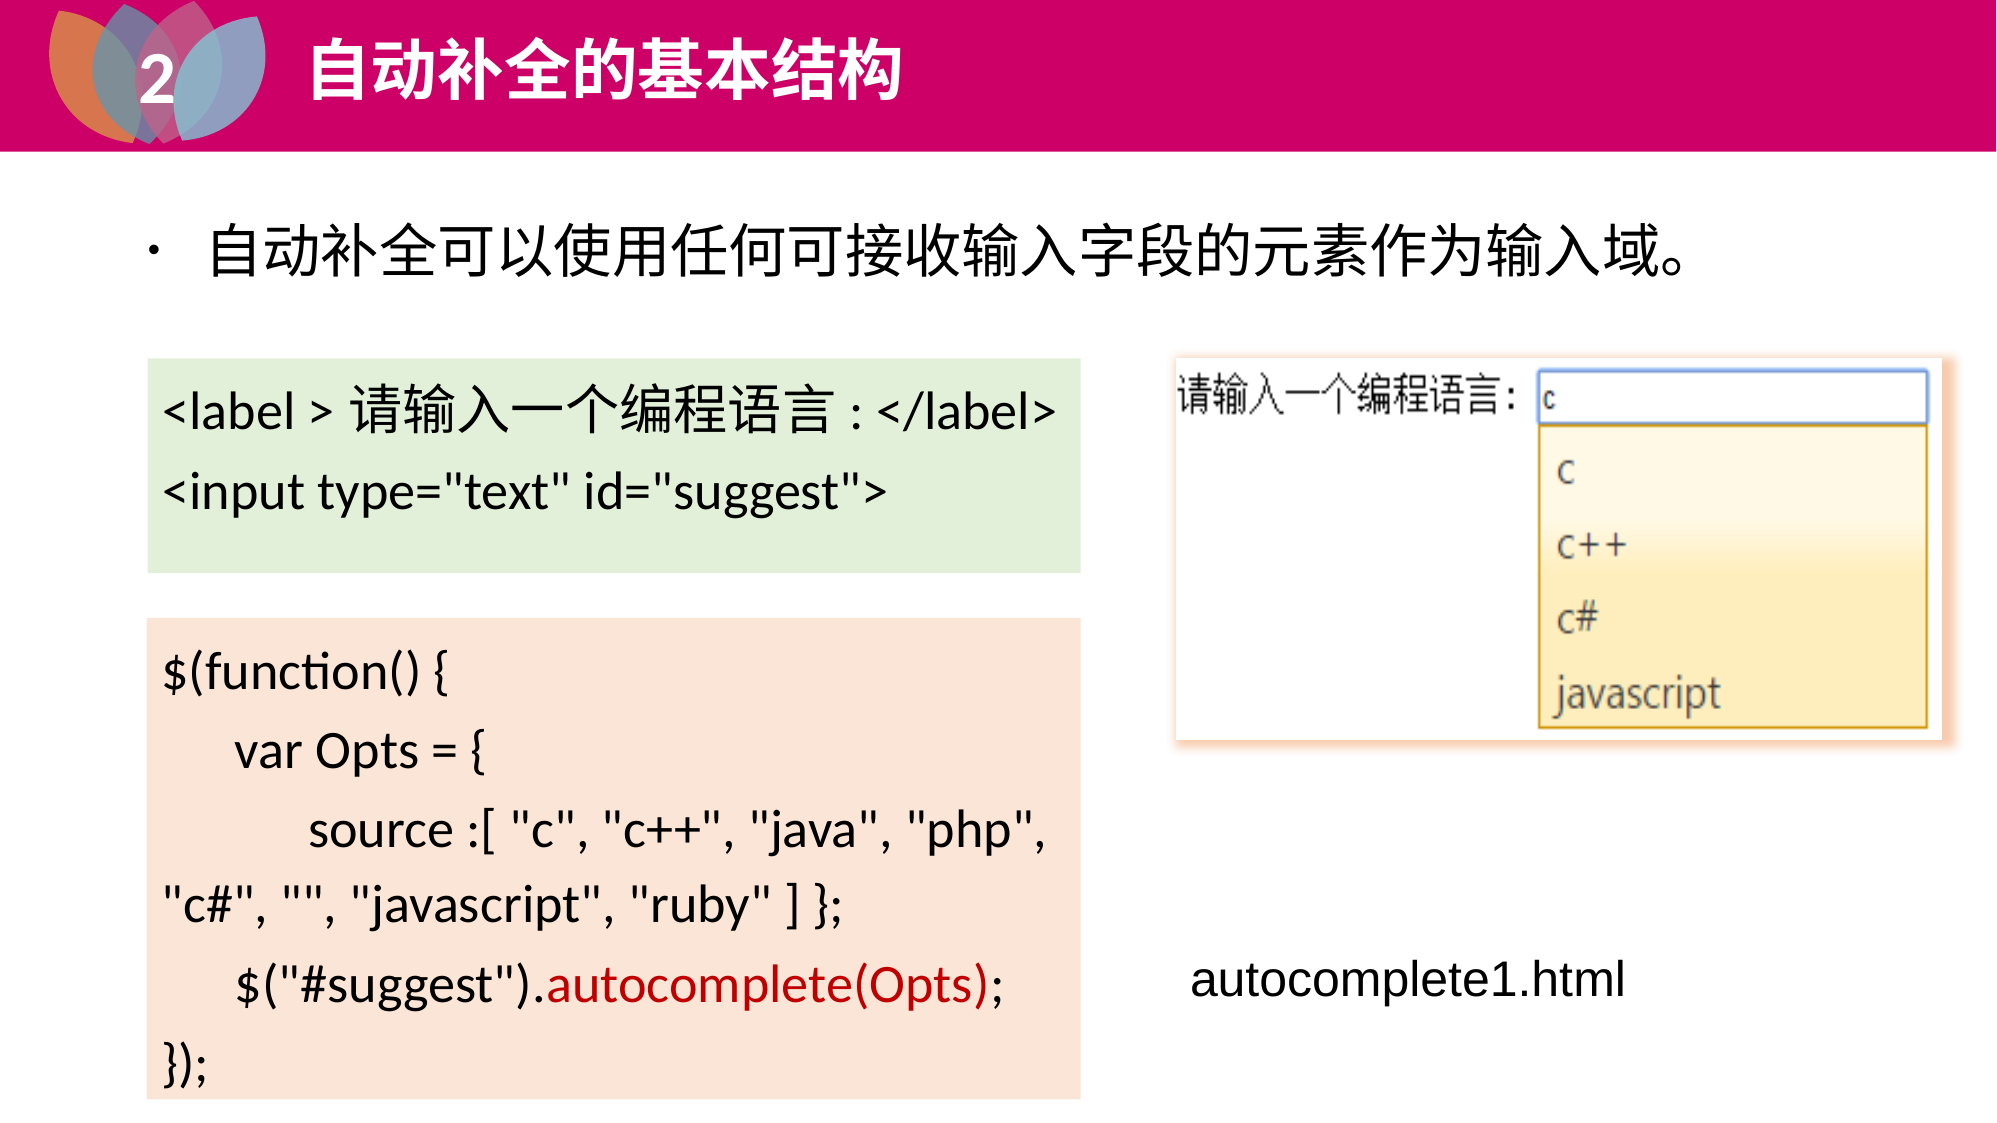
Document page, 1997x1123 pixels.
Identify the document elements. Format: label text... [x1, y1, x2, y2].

text_box 2 [123, 20, 195, 126]
text_box 2 [336, 142, 466, 199]
picture [1176, 358, 1942, 740]
text_box 自动补全可以使用任何可接收输入字段的元素作为输入域。 [133, 199, 1858, 292]
text_box $(function() { var Opts = { source :[ "c", "c++", "java", "php", "c#", "", "javascript", "ruby" ] }; $("#suggest").autocomplete(Opts); }); [146, 617, 1081, 1100]
text_box <label >请输入一个编程语言: </label> <input type="text" id="suggest"> [147, 358, 1081, 573]
text_box 自动补全的基本结构 [289, 20, 1105, 116]
text_box autocomplete1.html [1175, 938, 1790, 1014]
